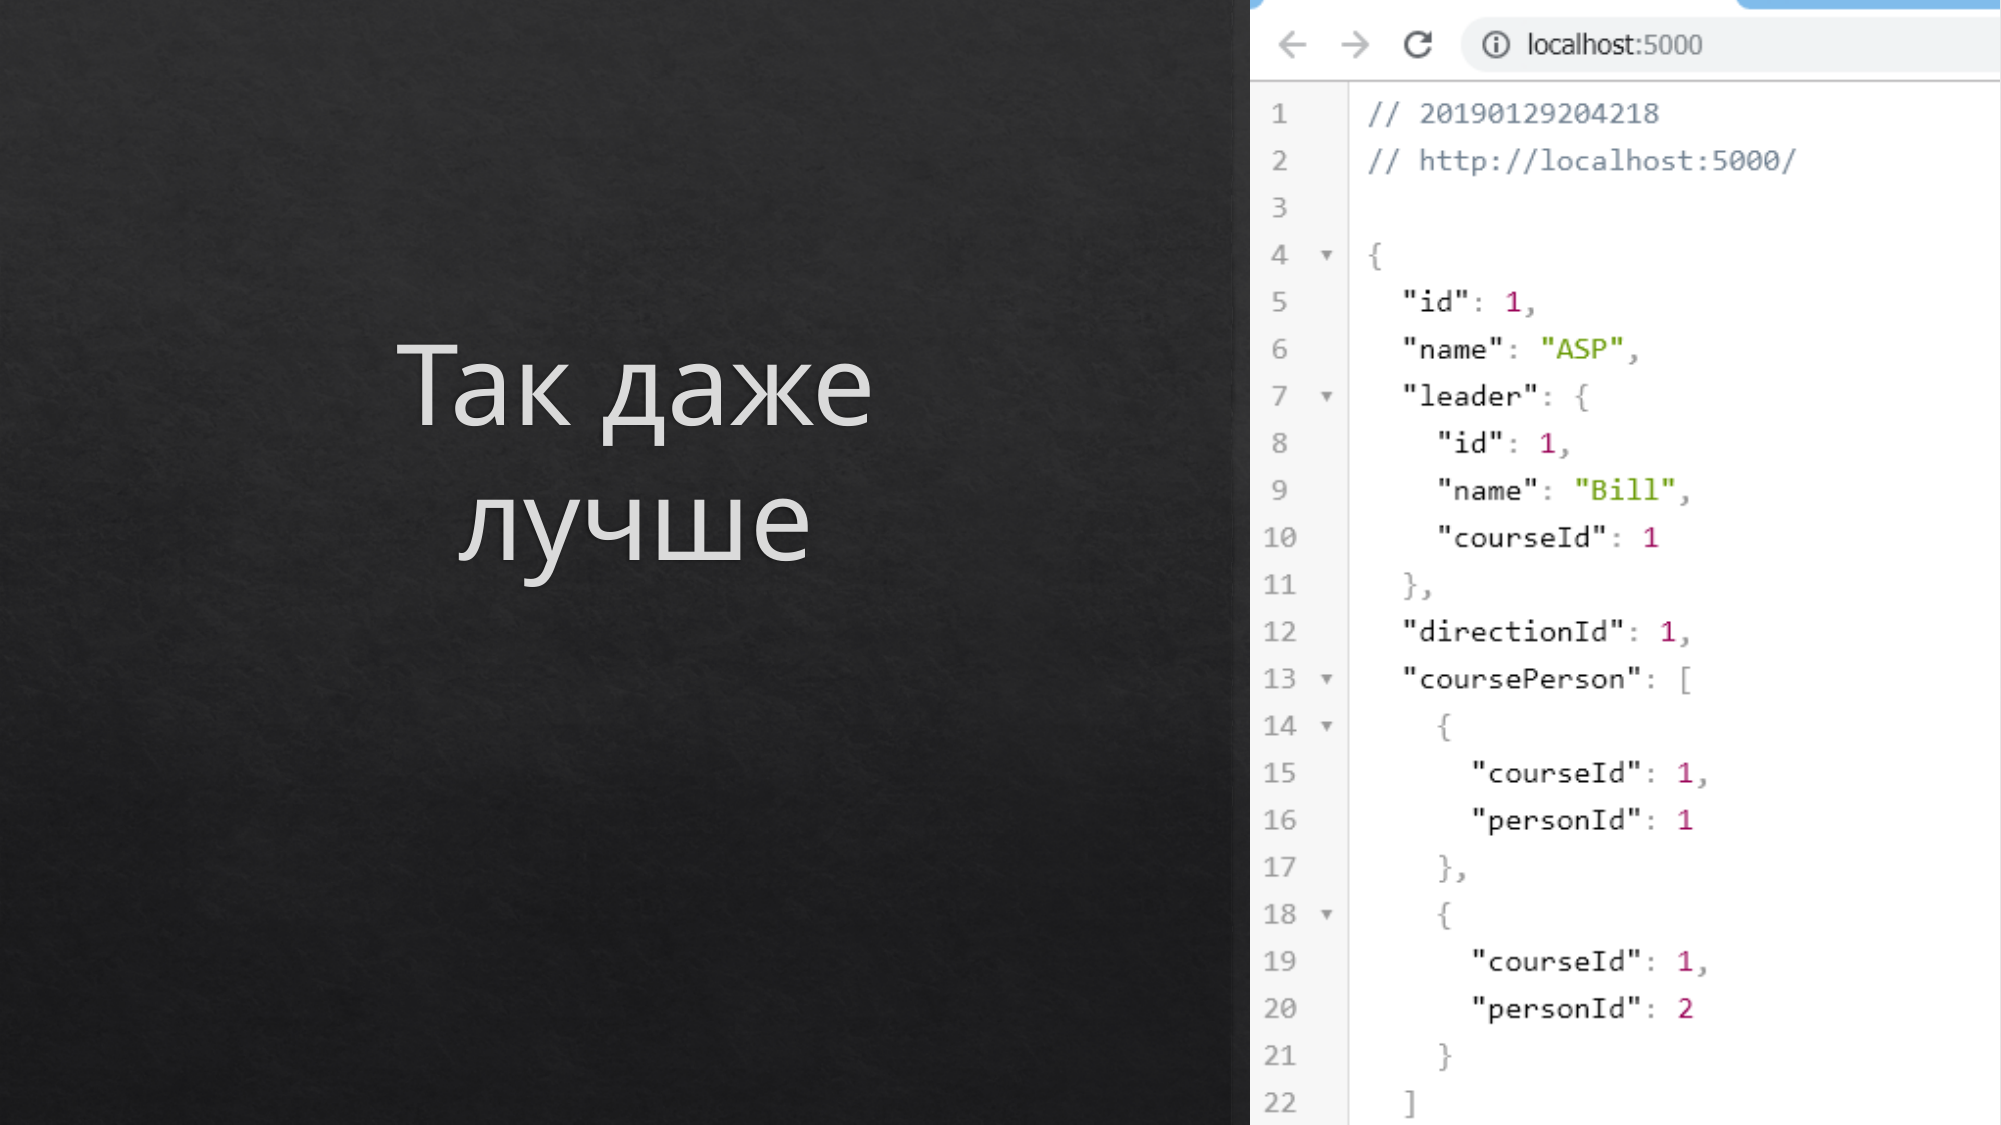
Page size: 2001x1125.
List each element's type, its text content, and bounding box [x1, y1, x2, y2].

title Так даже лучше [190, 202, 1083, 591]
picture [1230, 0, 2000, 1125]
